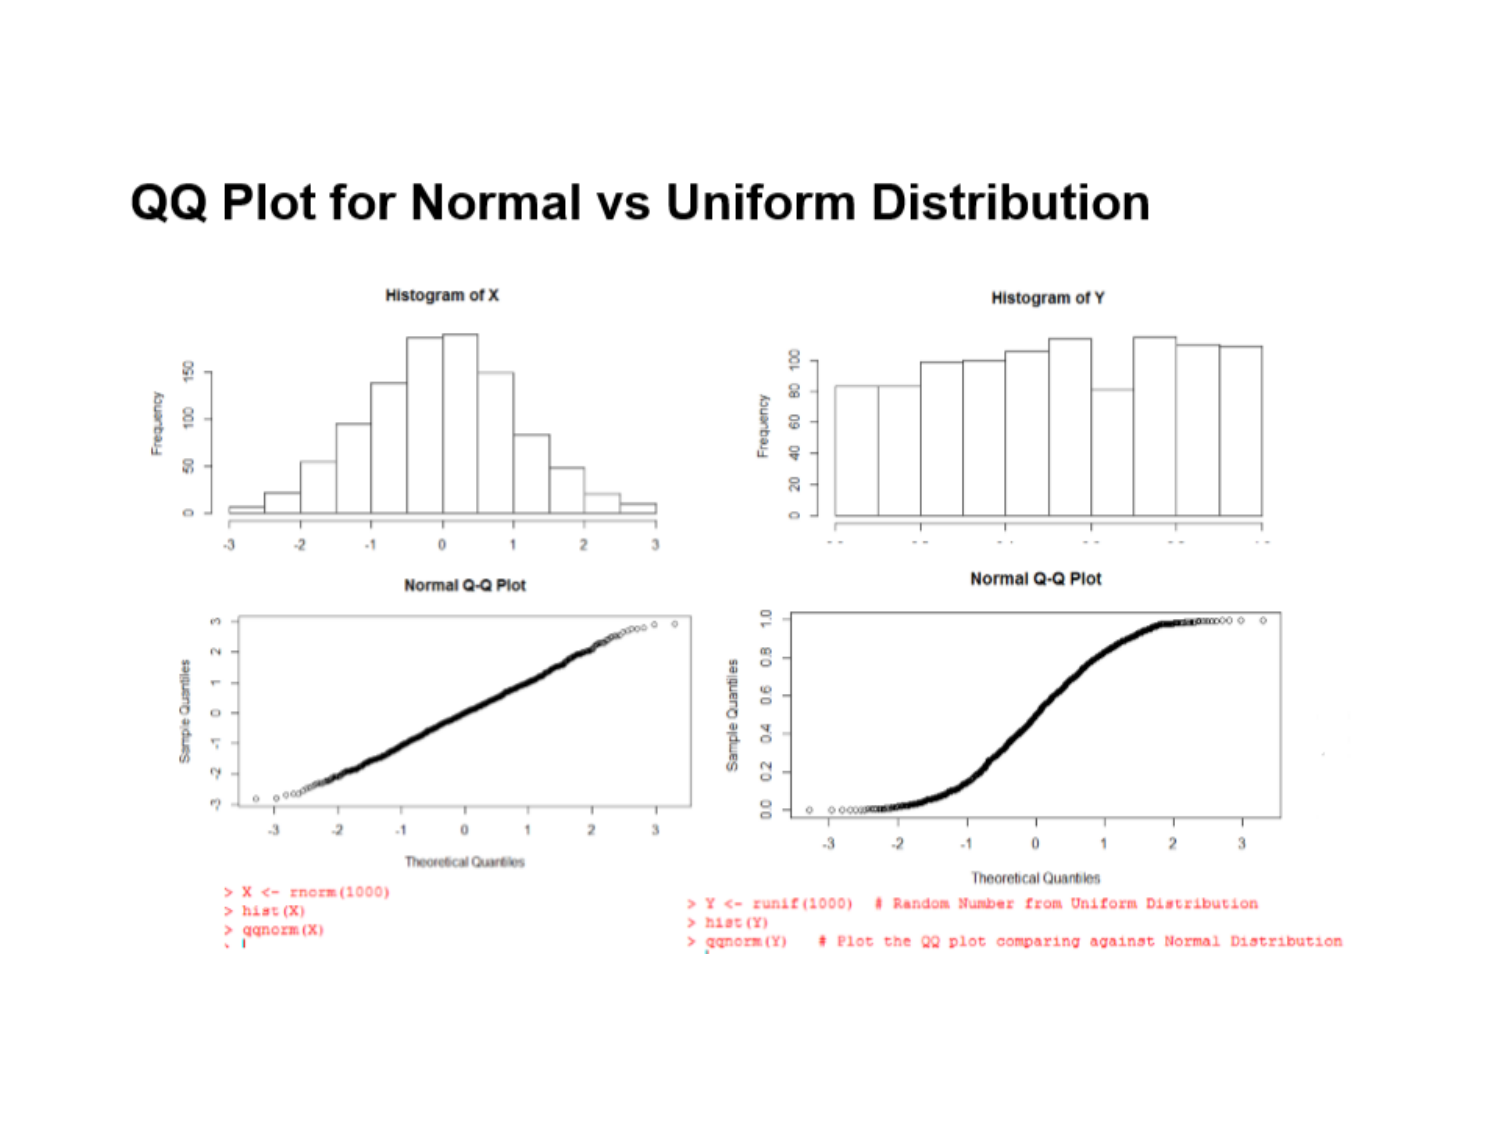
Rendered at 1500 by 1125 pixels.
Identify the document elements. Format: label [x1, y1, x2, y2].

picture [124, 170, 1376, 955]
